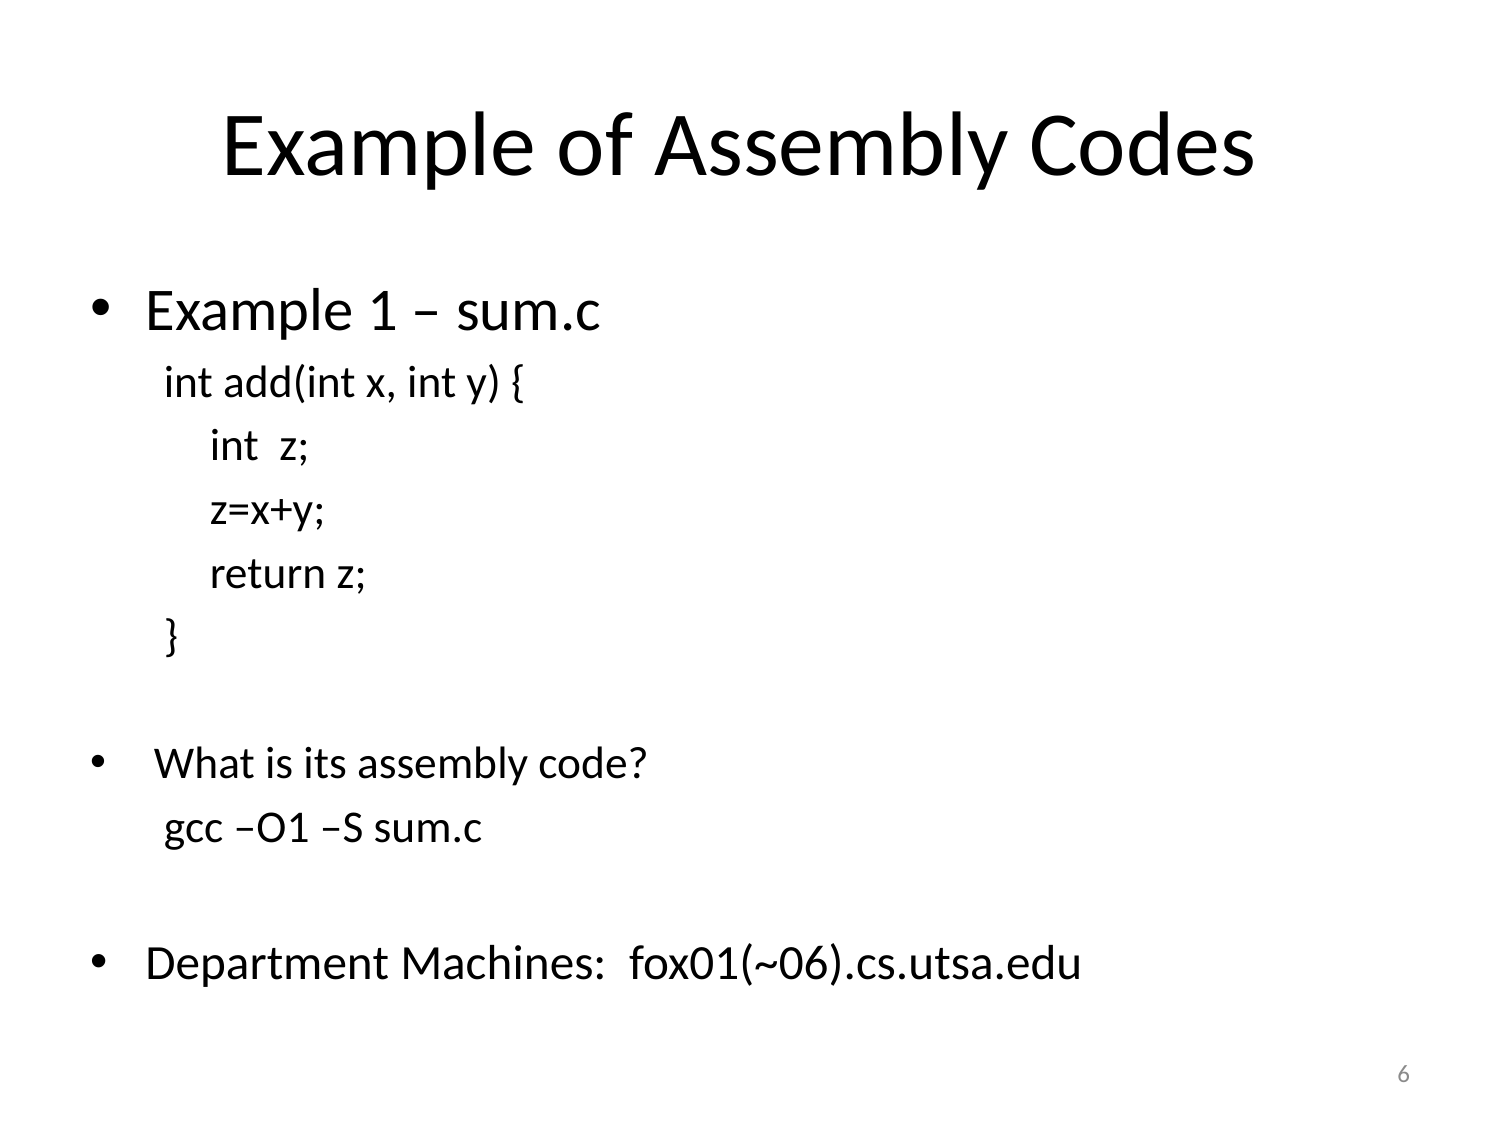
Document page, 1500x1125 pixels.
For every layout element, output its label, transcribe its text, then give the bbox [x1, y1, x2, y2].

slide_number 6 [1074, 1042, 1425, 1103]
list Example 1 – sum.c int add(int x, int y) { int z; z=x+y; return z; } What is its assembly code? gcc –O1 –S sum.c Department Machines: fox01(~06).cs.utsa.edu [75, 262, 1425, 1005]
title Example of Assembly Codes [75, 45, 1425, 233]
